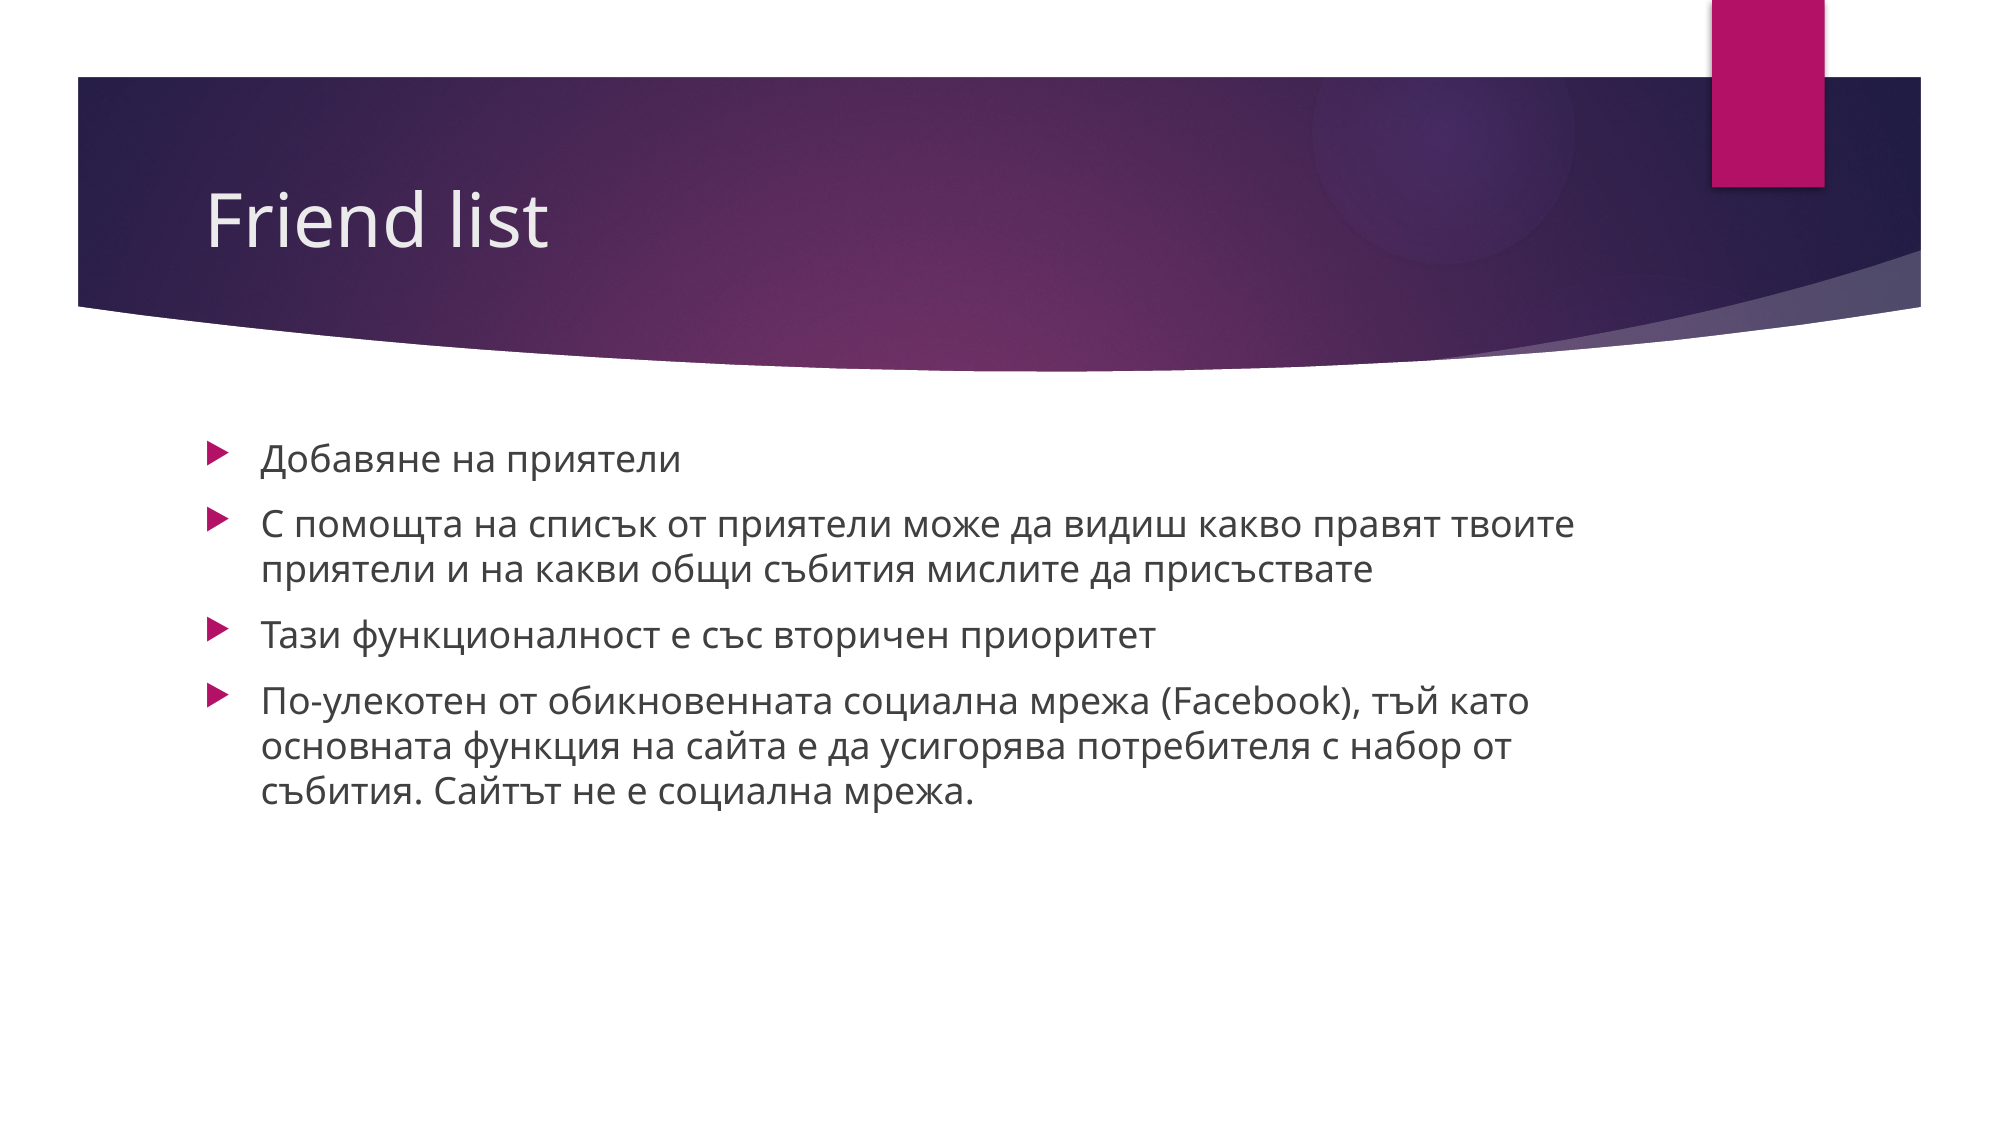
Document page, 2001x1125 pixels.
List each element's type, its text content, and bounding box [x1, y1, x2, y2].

list Добавяне на приятели С помощта на списък от приятели може да видиш какво правят твоите приятели и на какви общи събития мислите да присъствате Тази функционалност е със вторичен приоритет По-улекотен от обикновенната социална мрежа (Facebook), тъй като основната функция на сайта е да усигорява потребителя с набор от събития. Сайтът не е социална мрежа. [189, 427, 1638, 988]
title Friend list [189, 159, 1627, 276]
